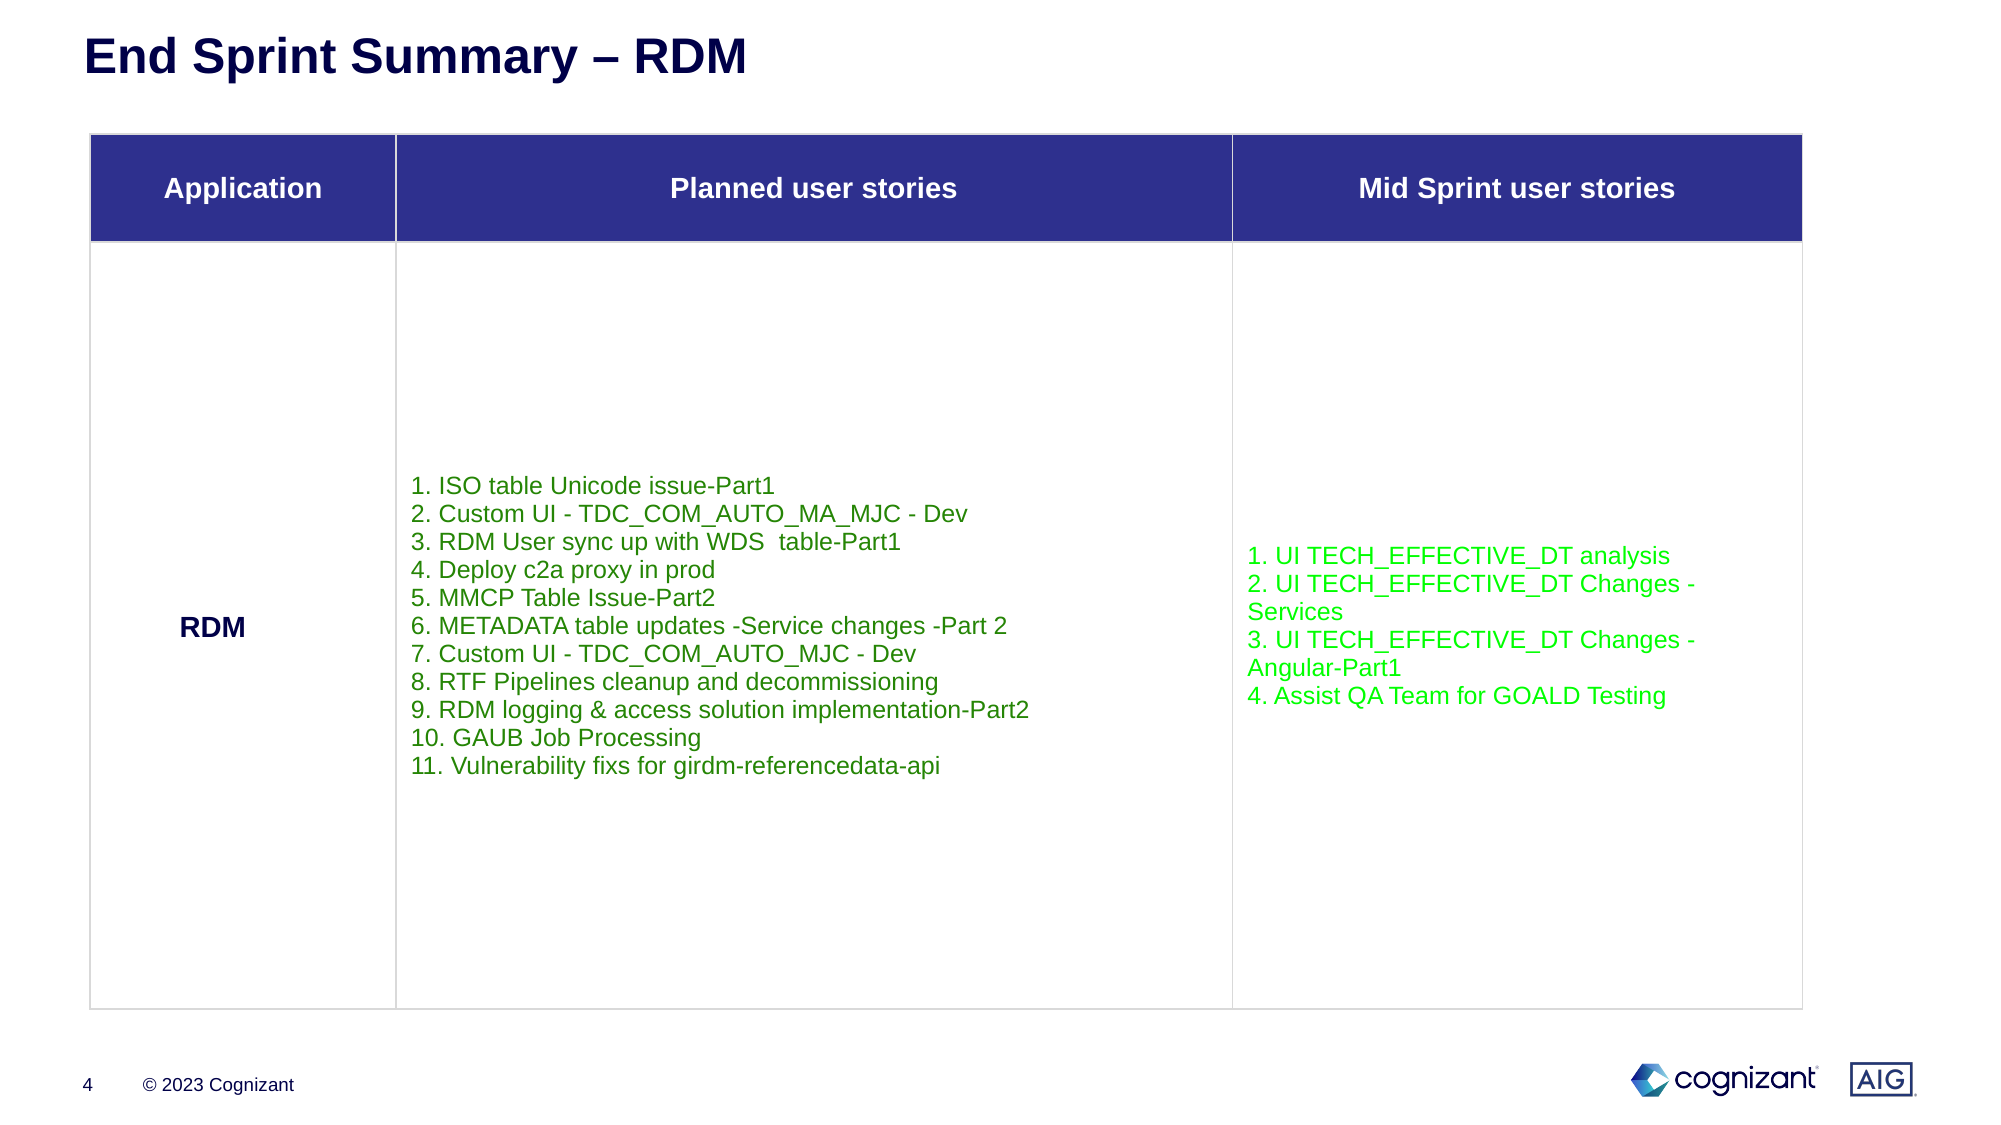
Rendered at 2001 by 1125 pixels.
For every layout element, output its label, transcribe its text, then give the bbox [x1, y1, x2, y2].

table_cell 1. ISO table Unicode issue-Part1 2. Custom UI - TDC_COM_AUTO_MA_MJC - Dev 3. RDM User sync up with WDS table-Part1 4. Deploy c2a proxy in prod 5. MMCP Table Issue-Part2 6. METADATA table updates -Service changes -Part 2 7. Custom UI - TDC_COM_AUTO_MJC - Dev 8. RTF Pipelines cleanup and decommissioning 9. RDM logging & access solution implementation-Part2 10. GAUB Job Processing 11. Vulnerability fixs for girdm-referencedata-api [397, 243, 1232, 1008]
table_header Planned user stories [397, 135, 1232, 241]
table_header Mid Sprint user stories [1233, 135, 1802, 241]
title End Sprint Summary – RDM [83, 23, 1917, 89]
picture [1850, 1062, 1917, 1097]
table_header Application [91, 135, 395, 241]
table_cell 1. UI TECH_EFFECTIVE_DT analysis 2. UI TECH_EFFECTIVE_DT Changes - Services 3. UI TECH_EFFECTIVE_DT Changes - Angular-Part1 4. Assist QA Team for GOALD Testing [1233, 243, 1802, 1008]
picture [1614, 1047, 1832, 1113]
table_cell RDM [91, 243, 395, 1008]
